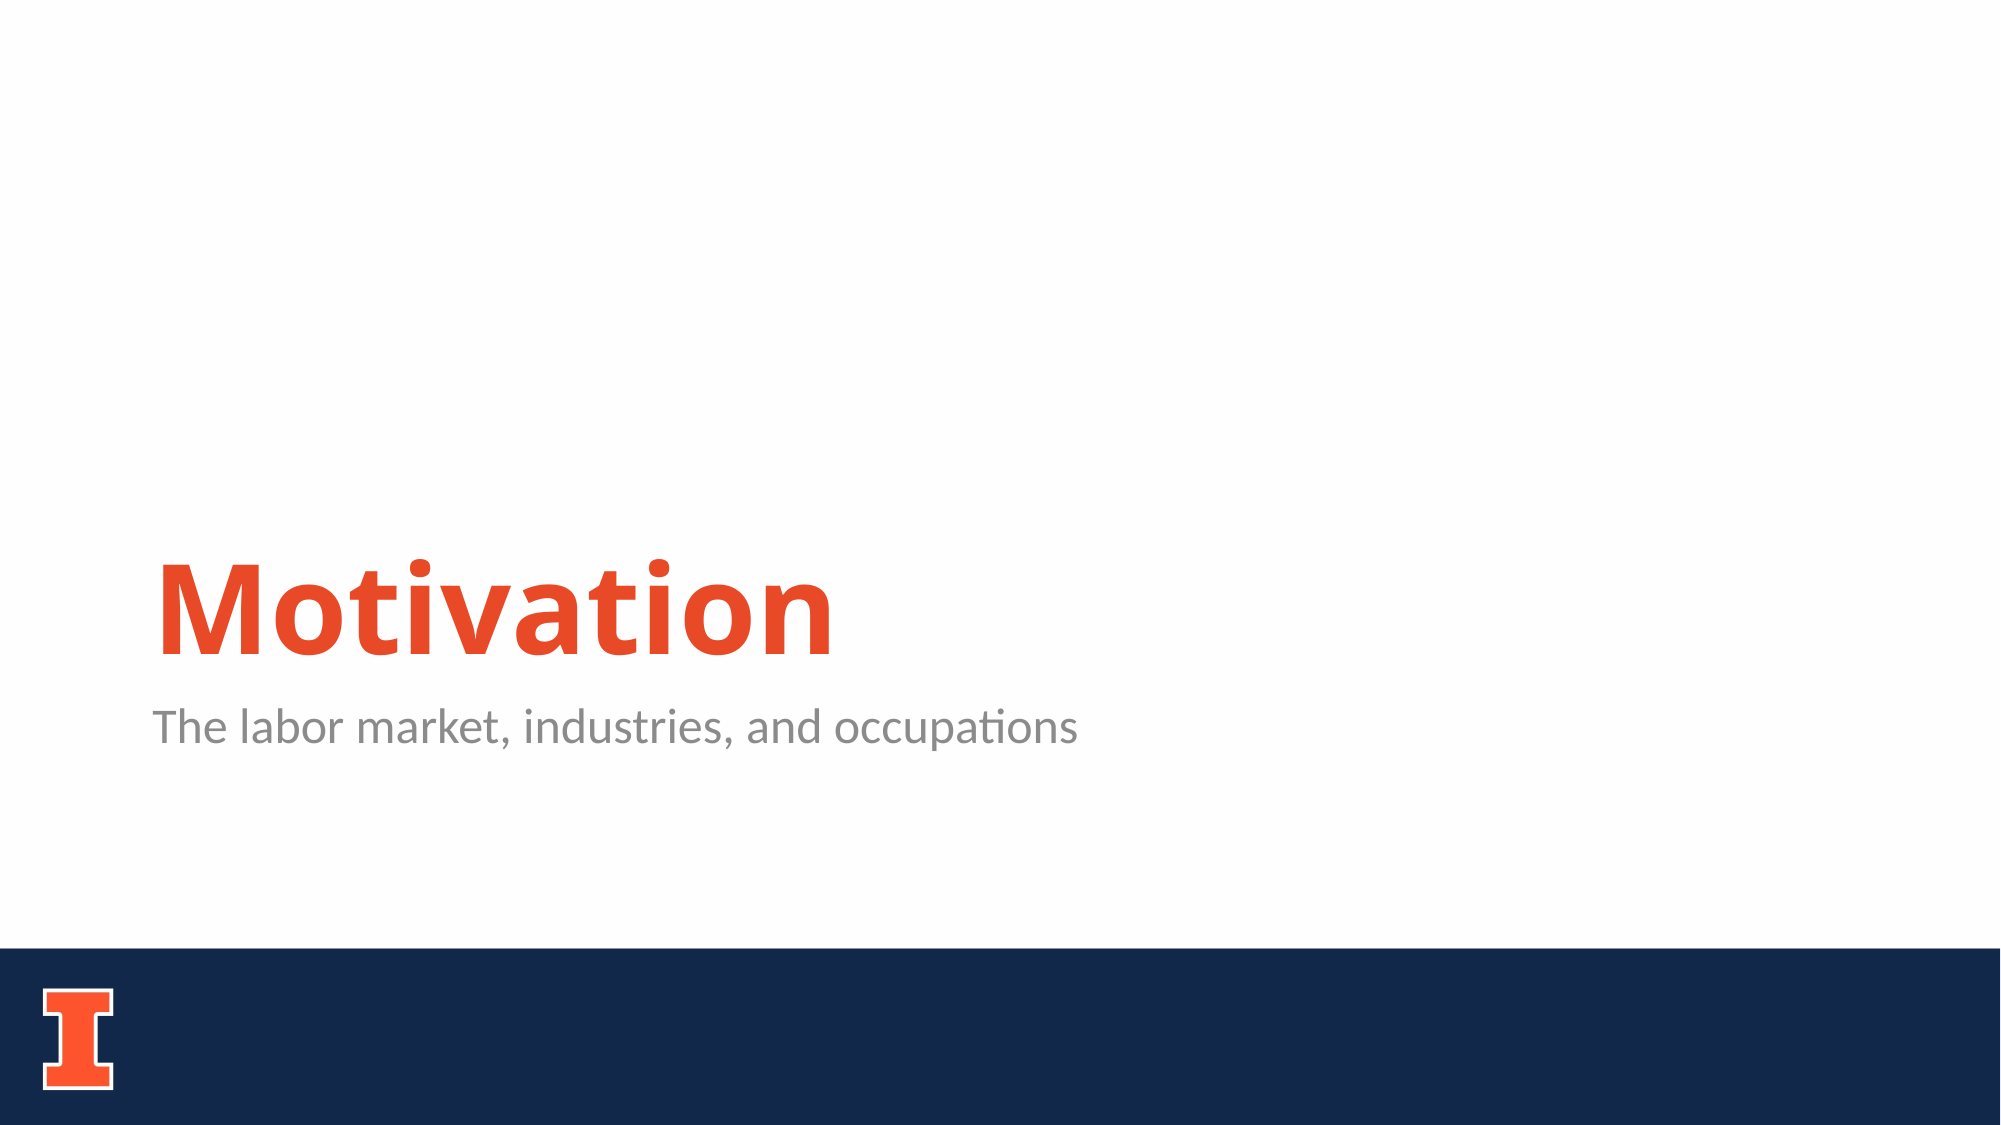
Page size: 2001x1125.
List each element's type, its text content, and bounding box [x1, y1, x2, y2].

title Motivation [137, 220, 1863, 689]
list The labor market, industries, and occupations [137, 693, 1863, 940]
picture [0, 0, 2001, 1125]
